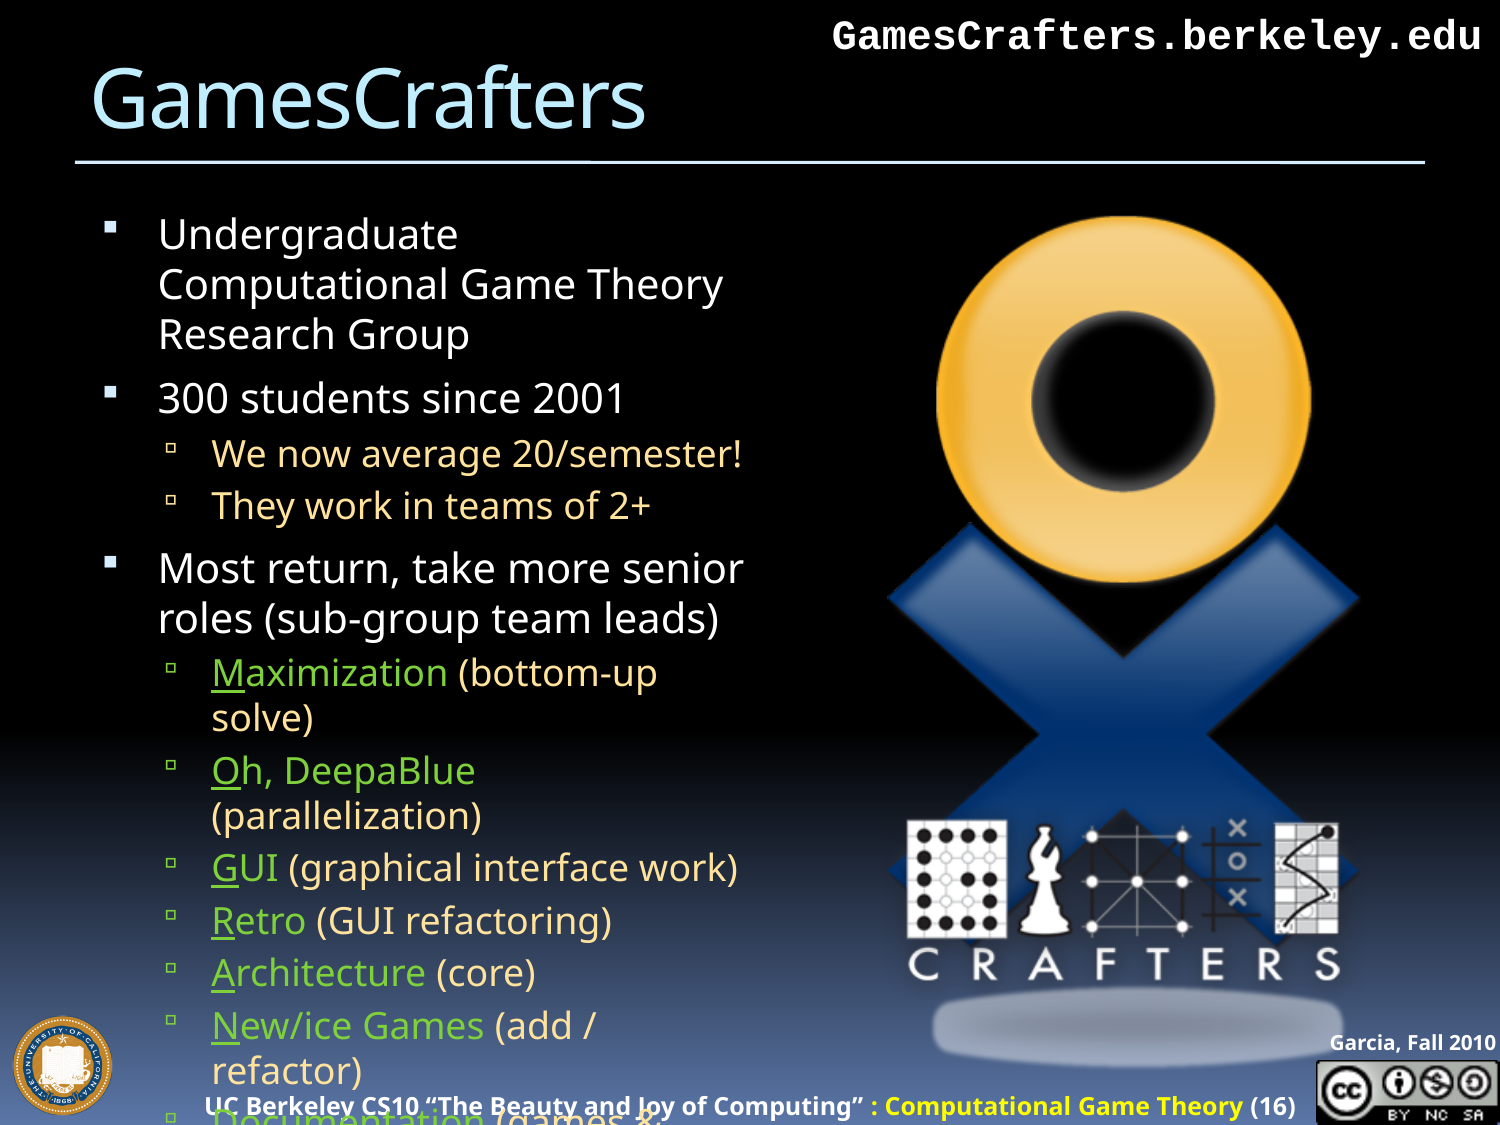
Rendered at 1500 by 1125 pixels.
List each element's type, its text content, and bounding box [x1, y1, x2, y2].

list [867, 199, 1380, 1001]
title GamesCrafters [75, 37, 1400, 163]
text_box GamesCrafters.berkeley.edu [816, 0, 1497, 65]
picture [12, 1015, 113, 1116]
picture [1316, 1060, 1500, 1125]
list Undergraduate Computational Game Theory Research Group 300 students since 2001 We now average 20/semester! They work in teams of 2+ Most return, take more senior roles (sub-group team leads) Maximization (bottom-up solve) Oh, DeepaBlue (parallelization) GUI (graphical interface work) Retro (GUI refactoring) Architecture (core) New/ice Games (add / refactor) Documentation (games & code) [74, 199, 762, 1001]
